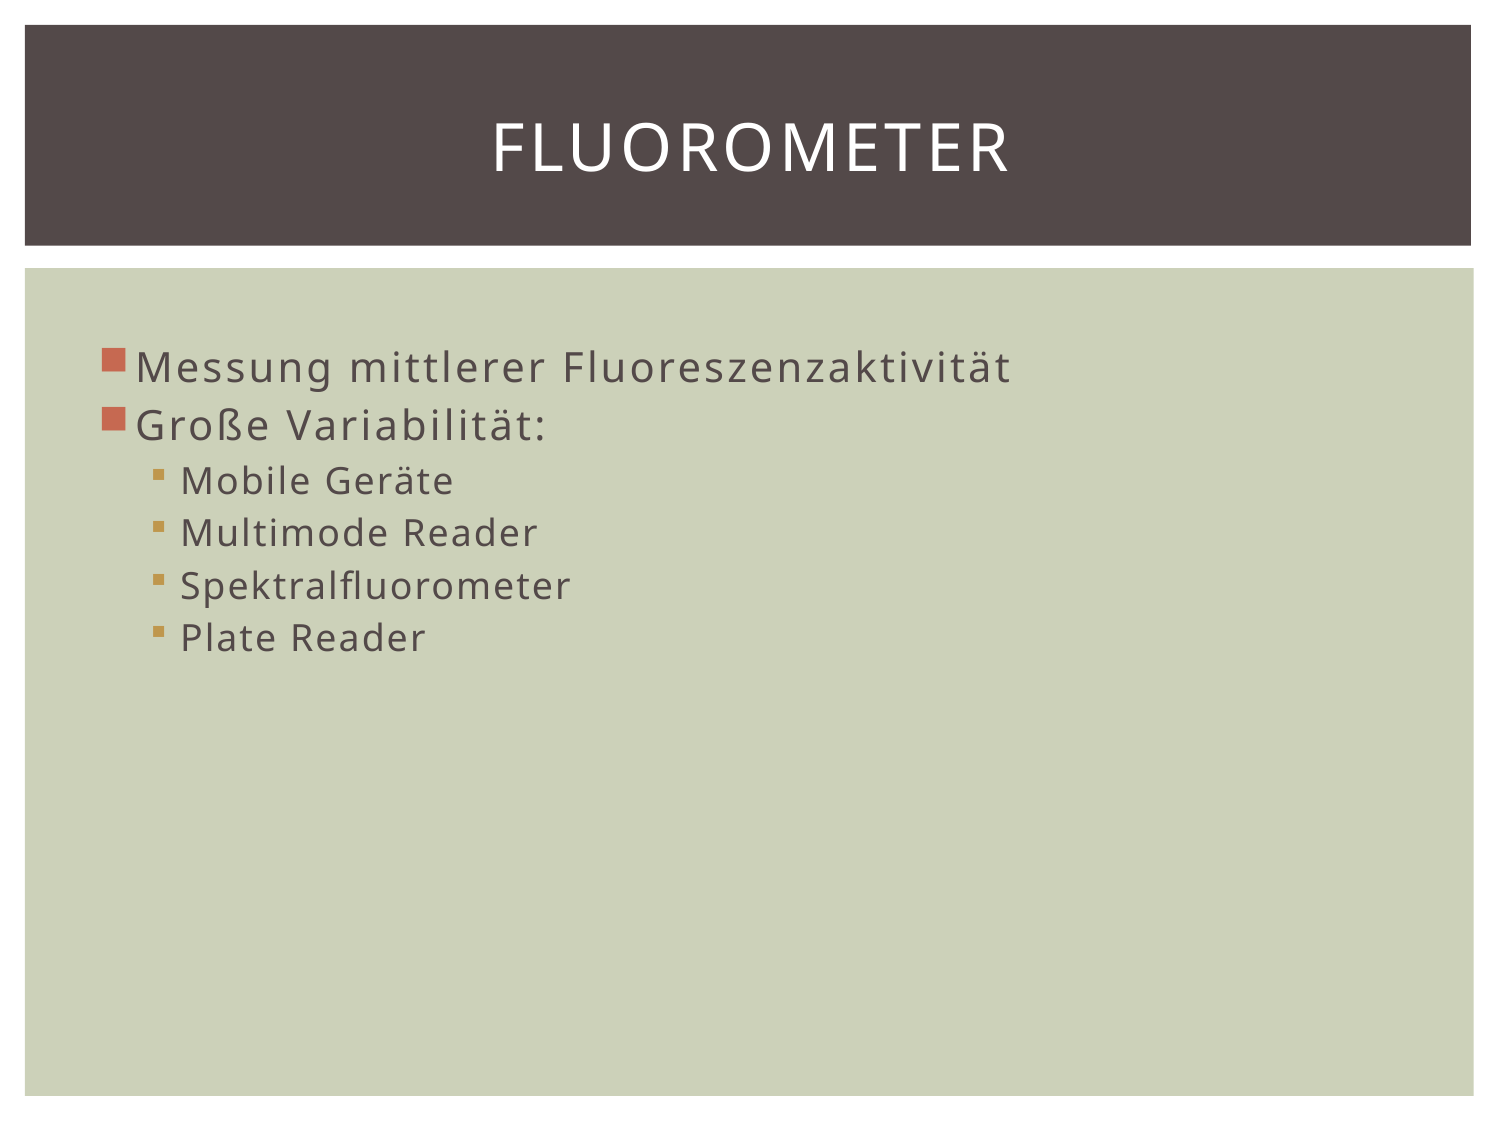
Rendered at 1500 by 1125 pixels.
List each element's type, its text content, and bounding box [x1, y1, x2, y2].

list Messung mittlerer Fluoreszenzaktivität Große Variabilität: Mobile Geräte Multimode Reader Spektralfluorometer Plate Reader [75, 333, 1425, 1106]
title Fluorometer [62, 58, 1438, 232]
